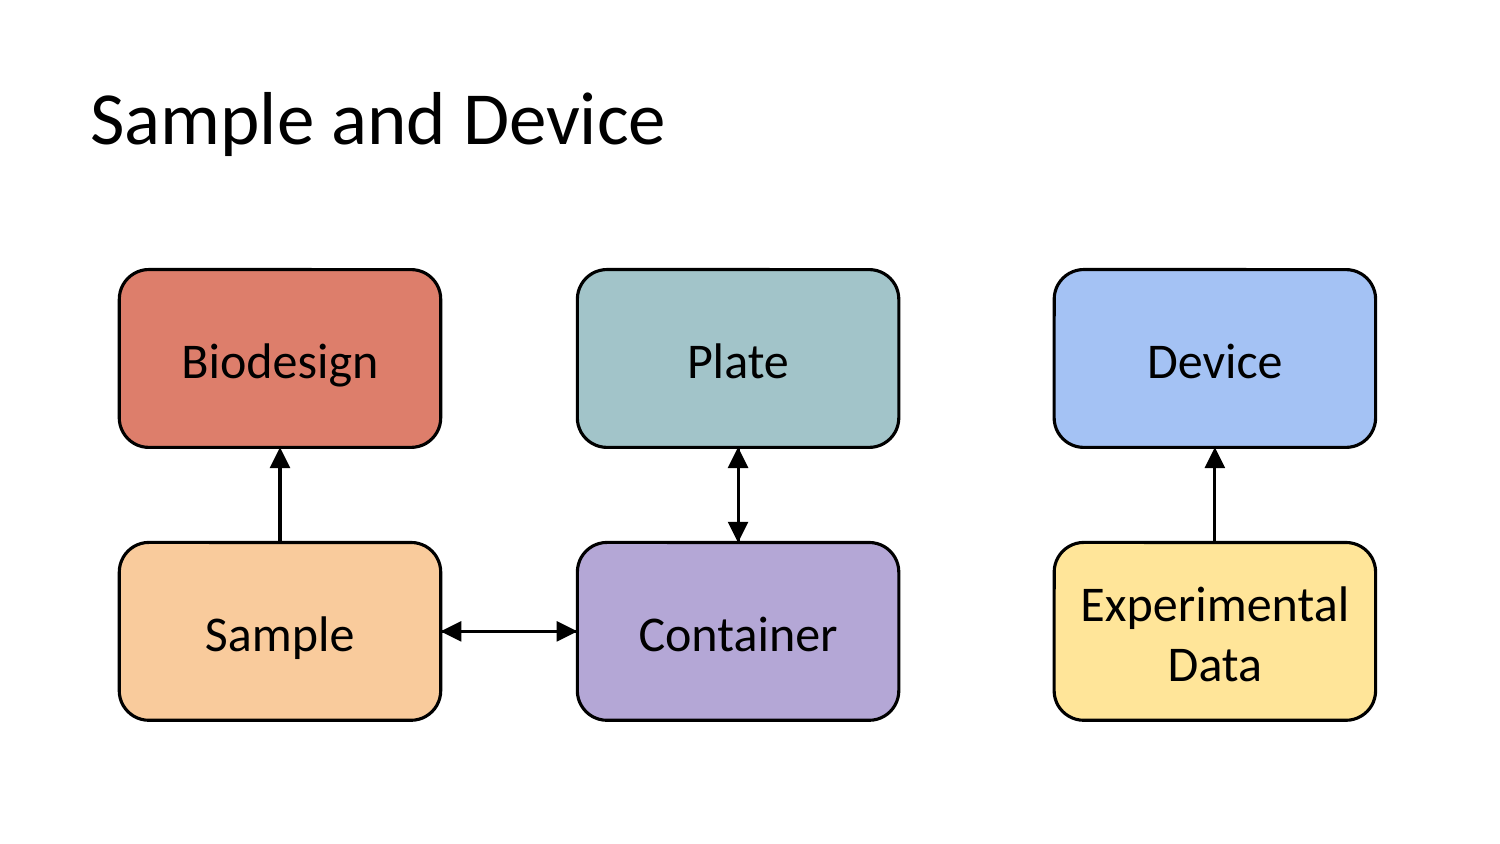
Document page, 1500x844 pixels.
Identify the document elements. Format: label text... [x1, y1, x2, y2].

text_box Experimental Data [1054, 542, 1376, 721]
text_box Sample [119, 542, 441, 721]
text_box Device [1054, 269, 1376, 448]
text_box Plate [577, 269, 899, 448]
title Sample and Device [75, 33, 1425, 175]
text_box Biodesign [119, 269, 441, 448]
text_box Container [577, 542, 899, 721]
